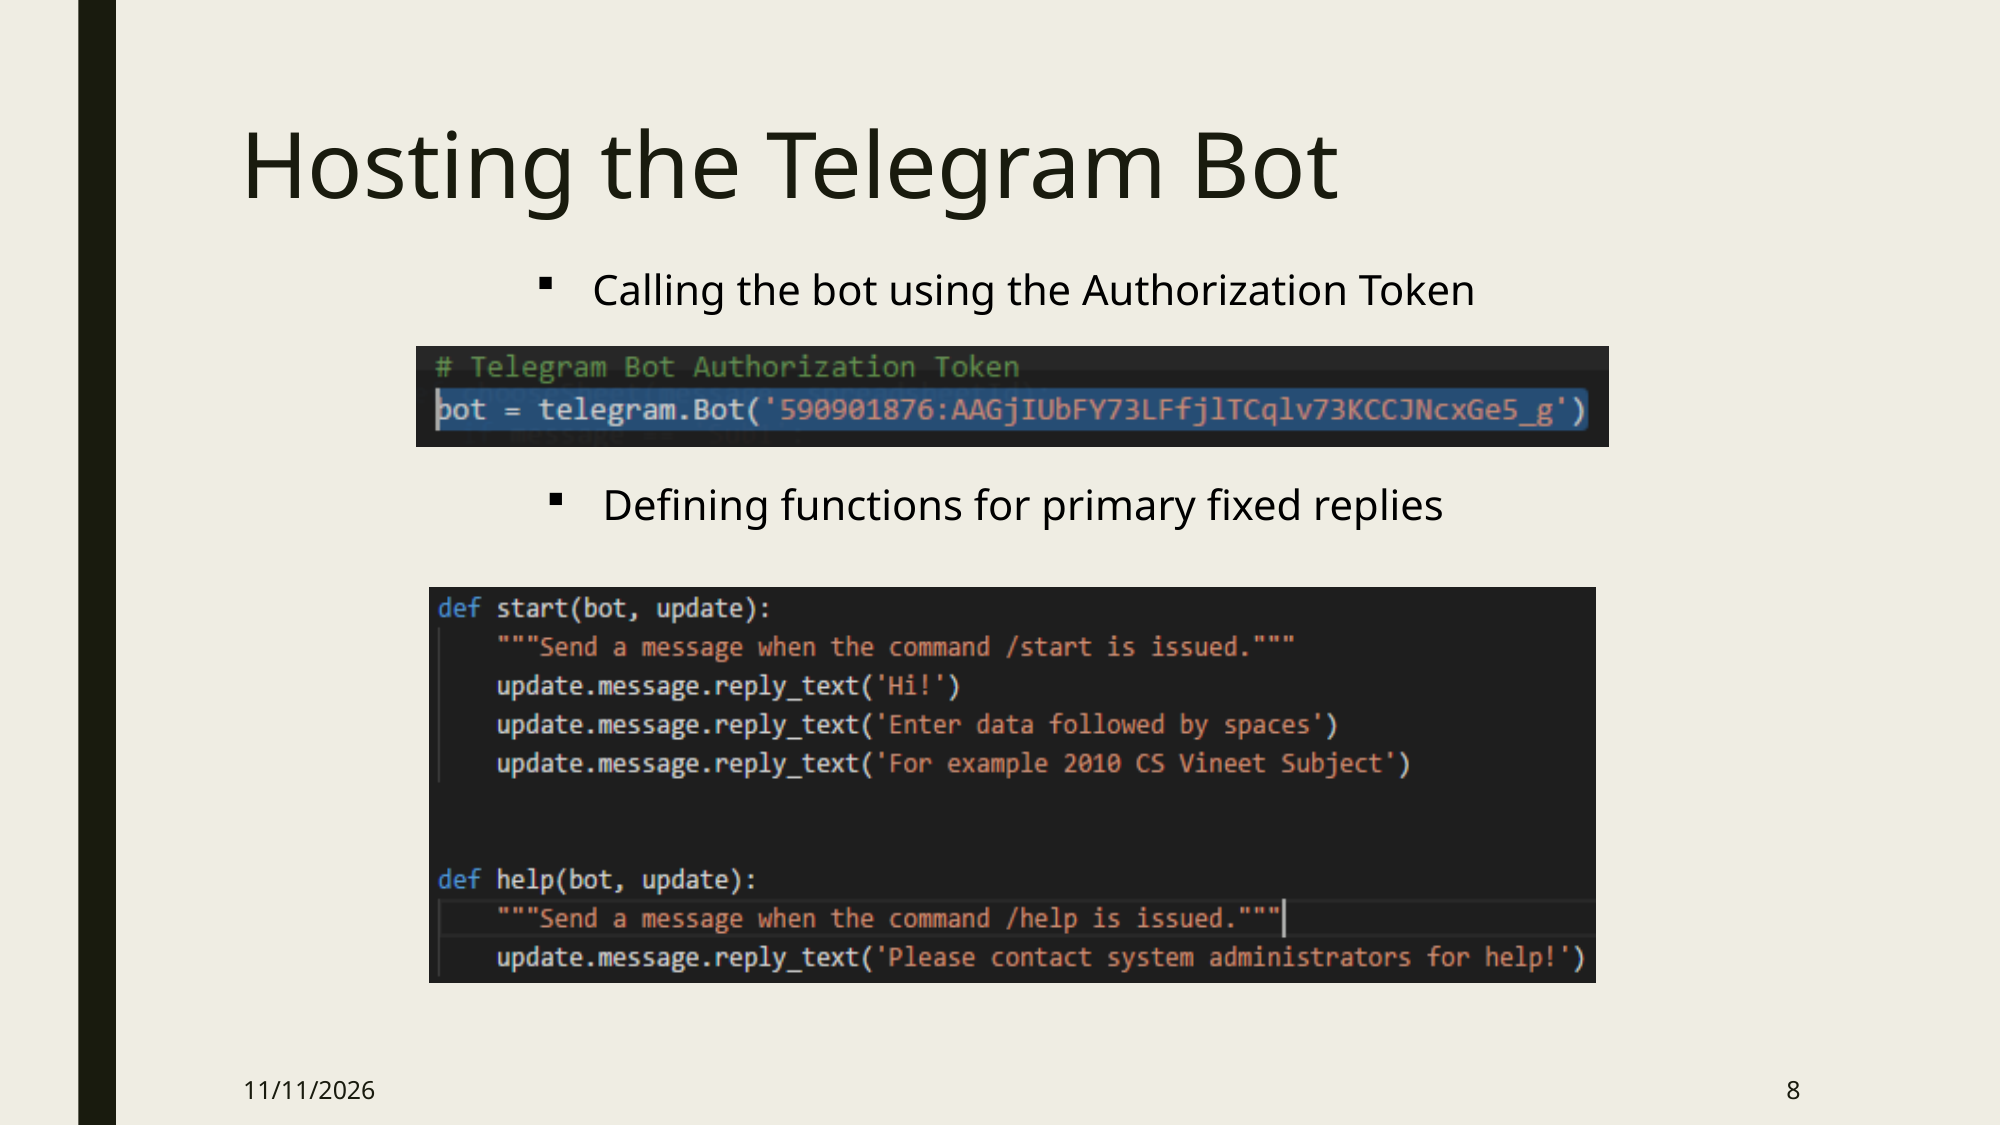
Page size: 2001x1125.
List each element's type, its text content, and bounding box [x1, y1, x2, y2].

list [416, 346, 1609, 447]
title Hosting the Telegram Bot [225, 112, 1800, 357]
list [429, 587, 1596, 983]
slide_number 8 [1553, 1058, 1816, 1125]
text_box Defining functions for primary fixed replies [382, 471, 1609, 537]
text_box Calling the bot using the Authorization Token [416, 255, 1596, 321]
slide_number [228, 1058, 426, 1125]
